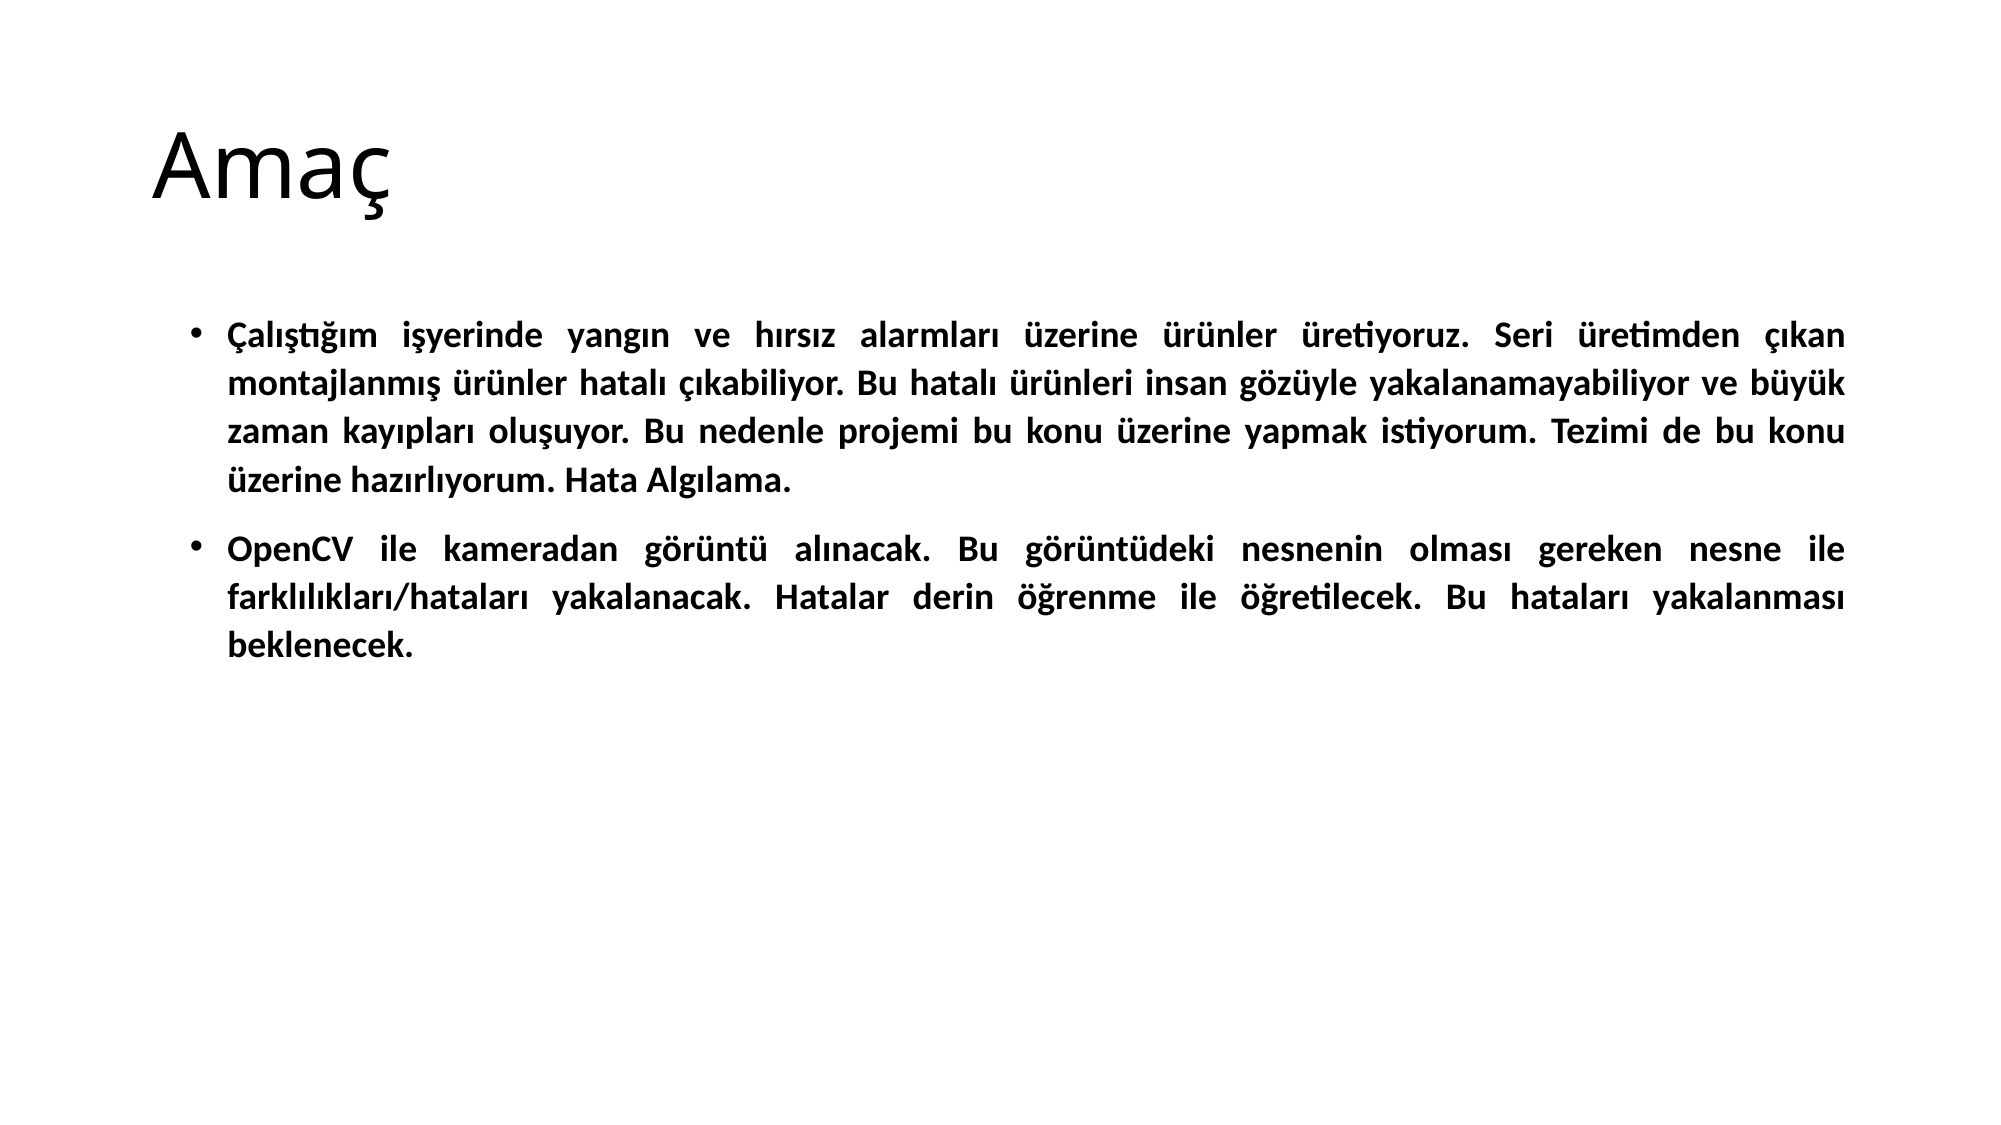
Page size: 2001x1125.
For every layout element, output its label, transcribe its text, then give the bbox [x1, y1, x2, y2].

list Çalıştığım işyerinde yangın ve hırsız alarmları üzerine ürünler üretiyoruz. Seri üretimden çıkan montajlanmış ürünler hatalı çıkabiliyor. Bu hatalı ürünleri insan gözüyle yakalanamayabiliyor ve büyük zaman kayıpları oluşuyor. Bu nedenle projemi bu konu üzerine yapmak istiyorum. Tezimi de bu konu üzerine hazırlıyorum. Hata Algılama. OpenCV ile kameradan görüntü alınacak. Bu görüntüdeki nesnenin olması gereken nesne ile farklılıkları/hataları yakalanacak. Hatalar derin öğrenme ile öğretilecek. Bu hataları yakalanması beklenecek. [137, 299, 1863, 1014]
title Amaç [137, 59, 1863, 278]
